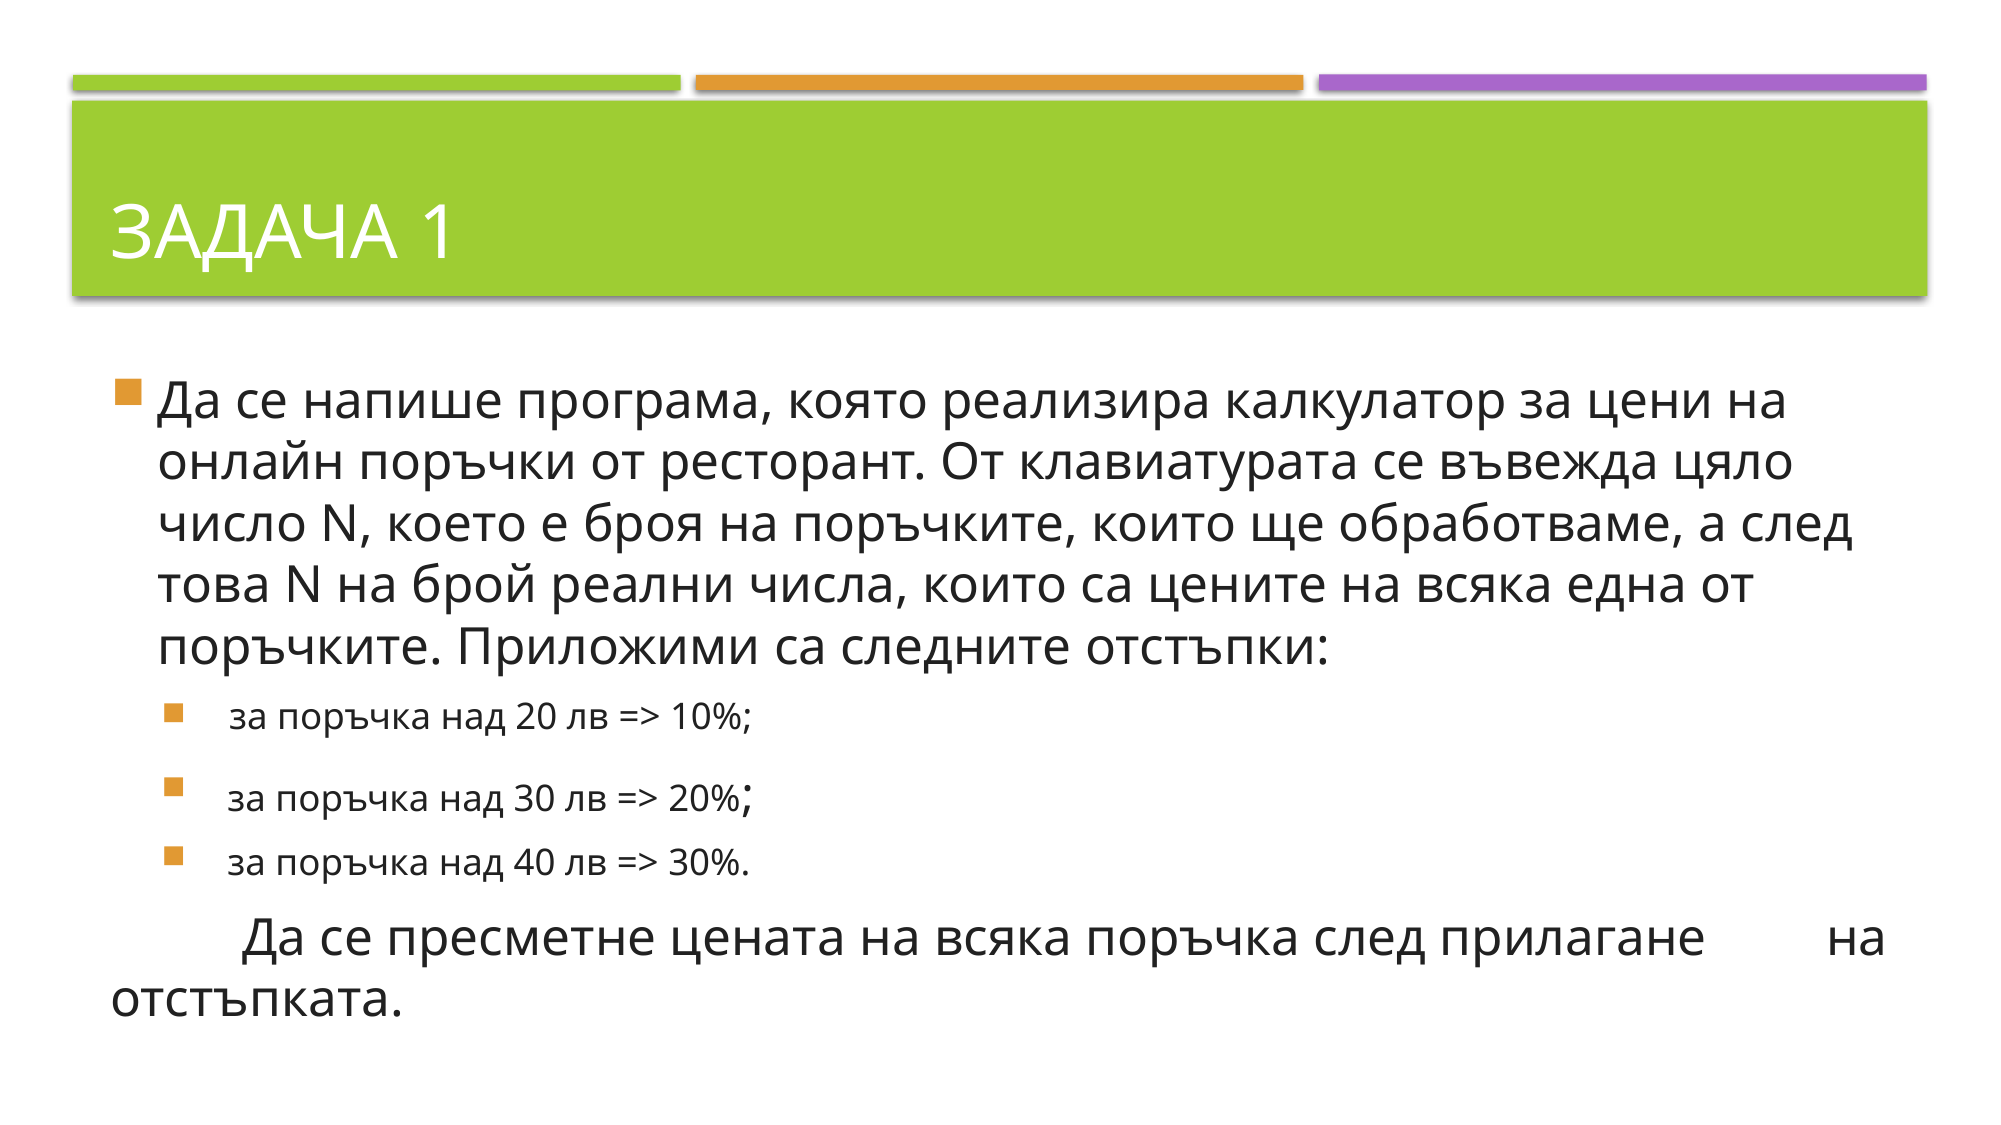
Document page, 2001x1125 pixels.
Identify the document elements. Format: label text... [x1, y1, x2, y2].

title Задача 1 [95, 115, 1905, 282]
list Да се напише програма, която реализира калкулатор за цени на онлайн поръчки от ресторант. От клавиатурата се въвежда цяло число N, което е броя на поръчките, които ще обработваме, а след това N на брой реални числа, които са цените на всяка една от поръчките. Приложими са следните отстъпки: за поръчка над 20 лв => 10%; за поръчка над 30 лв => 20%; за поръчка над 40 лв => 30%. Да се пресметне цената на всяка поръчка след прилагане на отстъпката. [95, 357, 1905, 1037]
